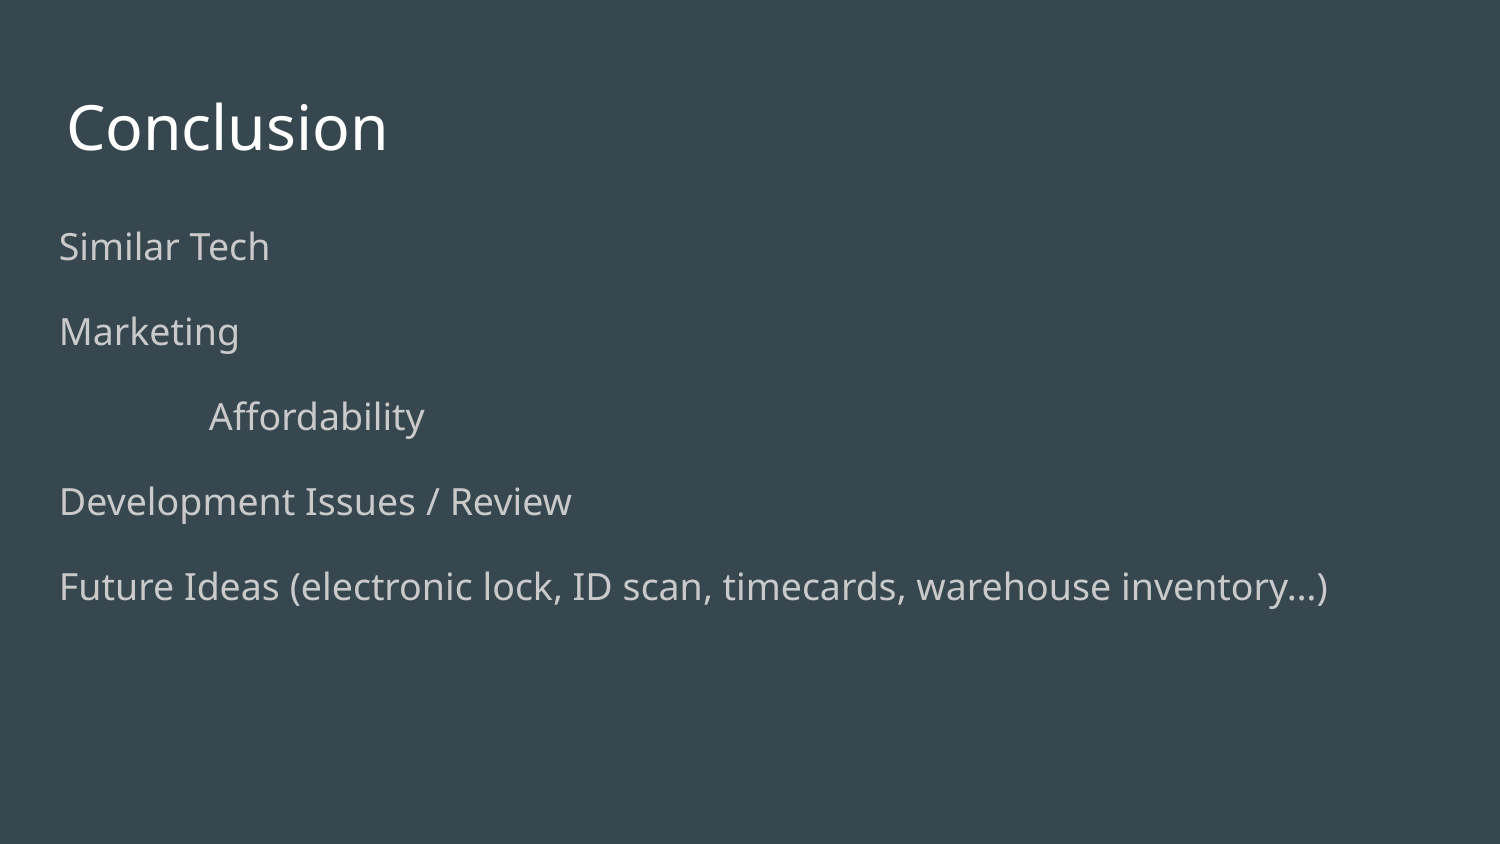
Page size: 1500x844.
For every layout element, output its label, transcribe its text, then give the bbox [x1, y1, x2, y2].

title Conclusion [51, 72, 1449, 167]
list Similar Tech Marketing Affordability Development Issues / Review Future Ideas (electronic lock, ID scan, timecards, warehouse inventory…) [44, 201, 1442, 762]
